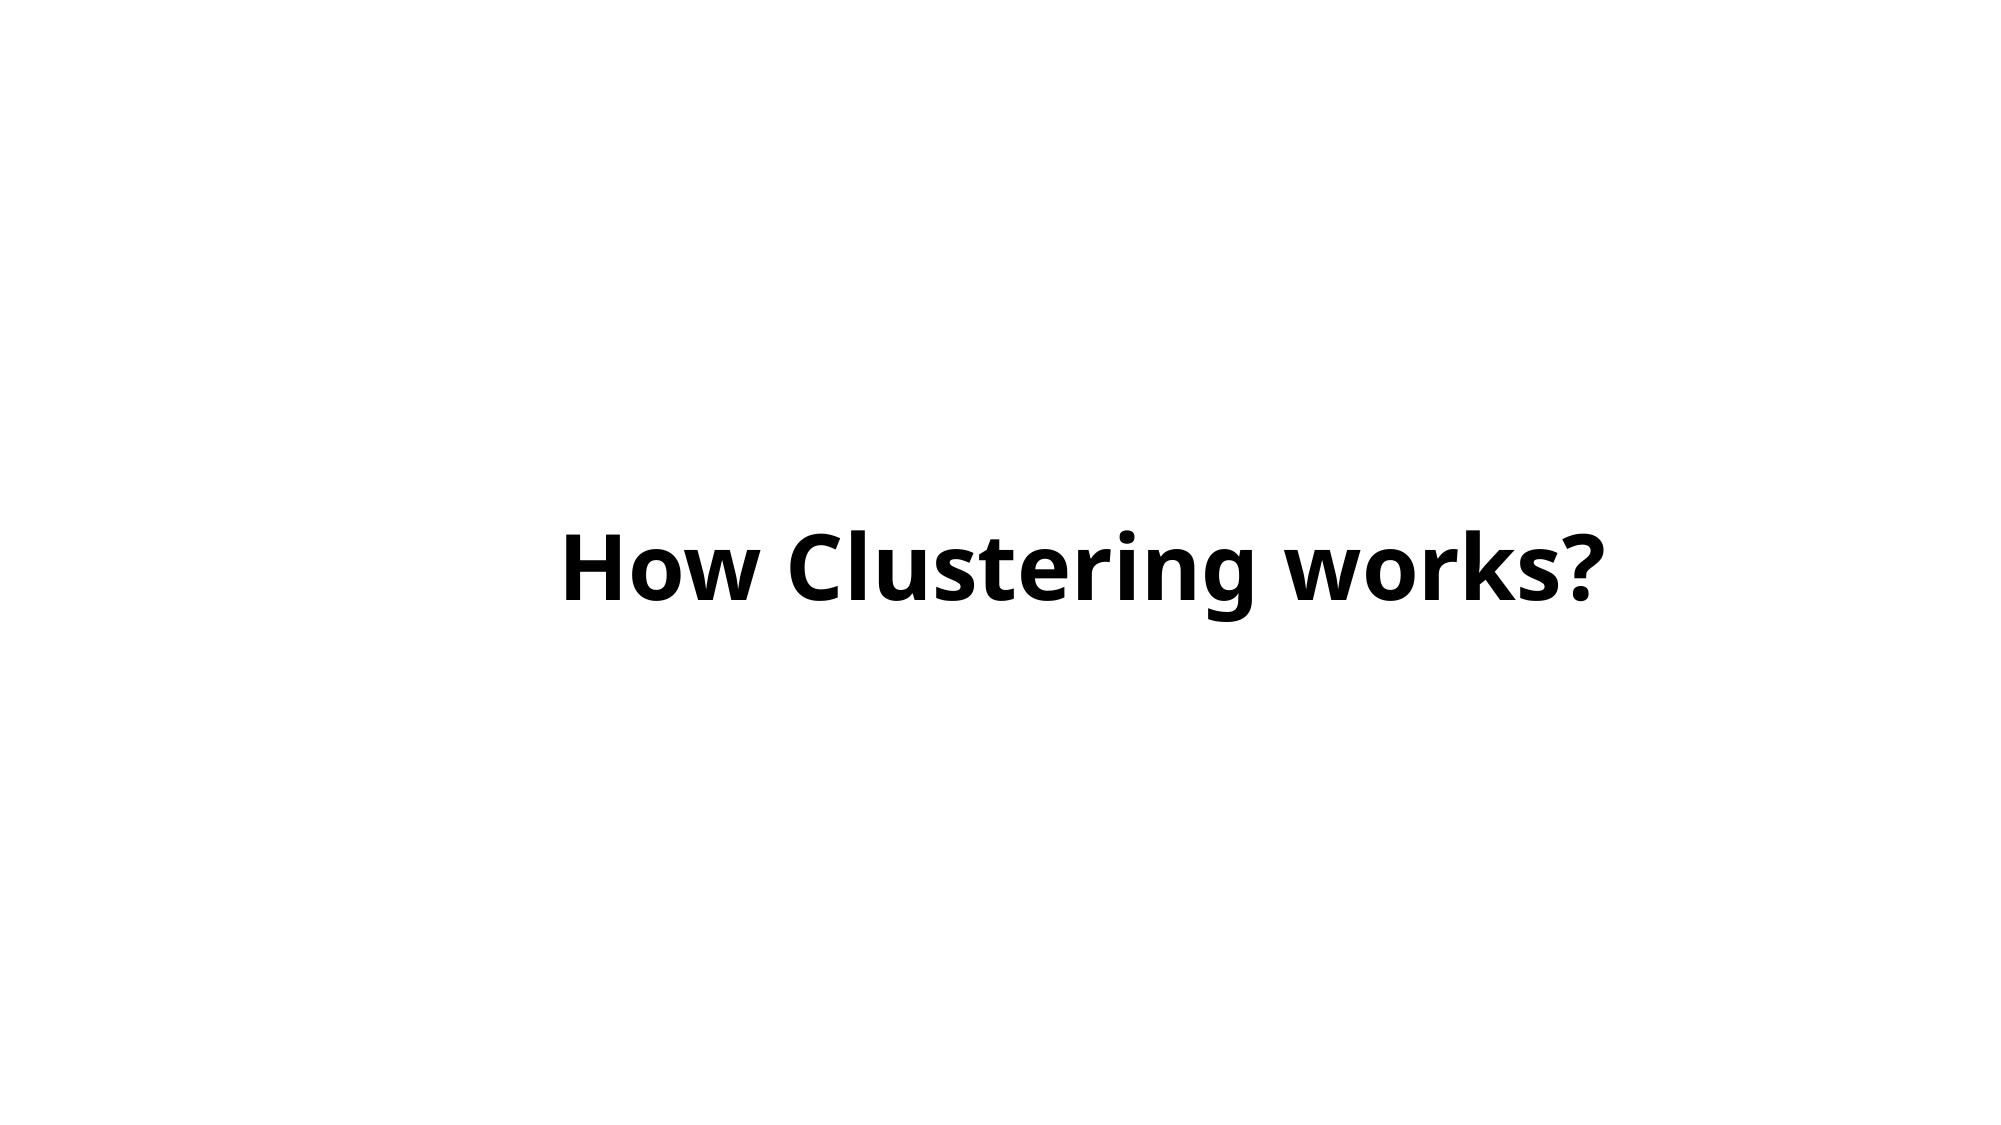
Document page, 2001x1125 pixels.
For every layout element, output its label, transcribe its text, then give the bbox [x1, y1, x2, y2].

title How Clustering works? [556, 451, 1838, 674]
